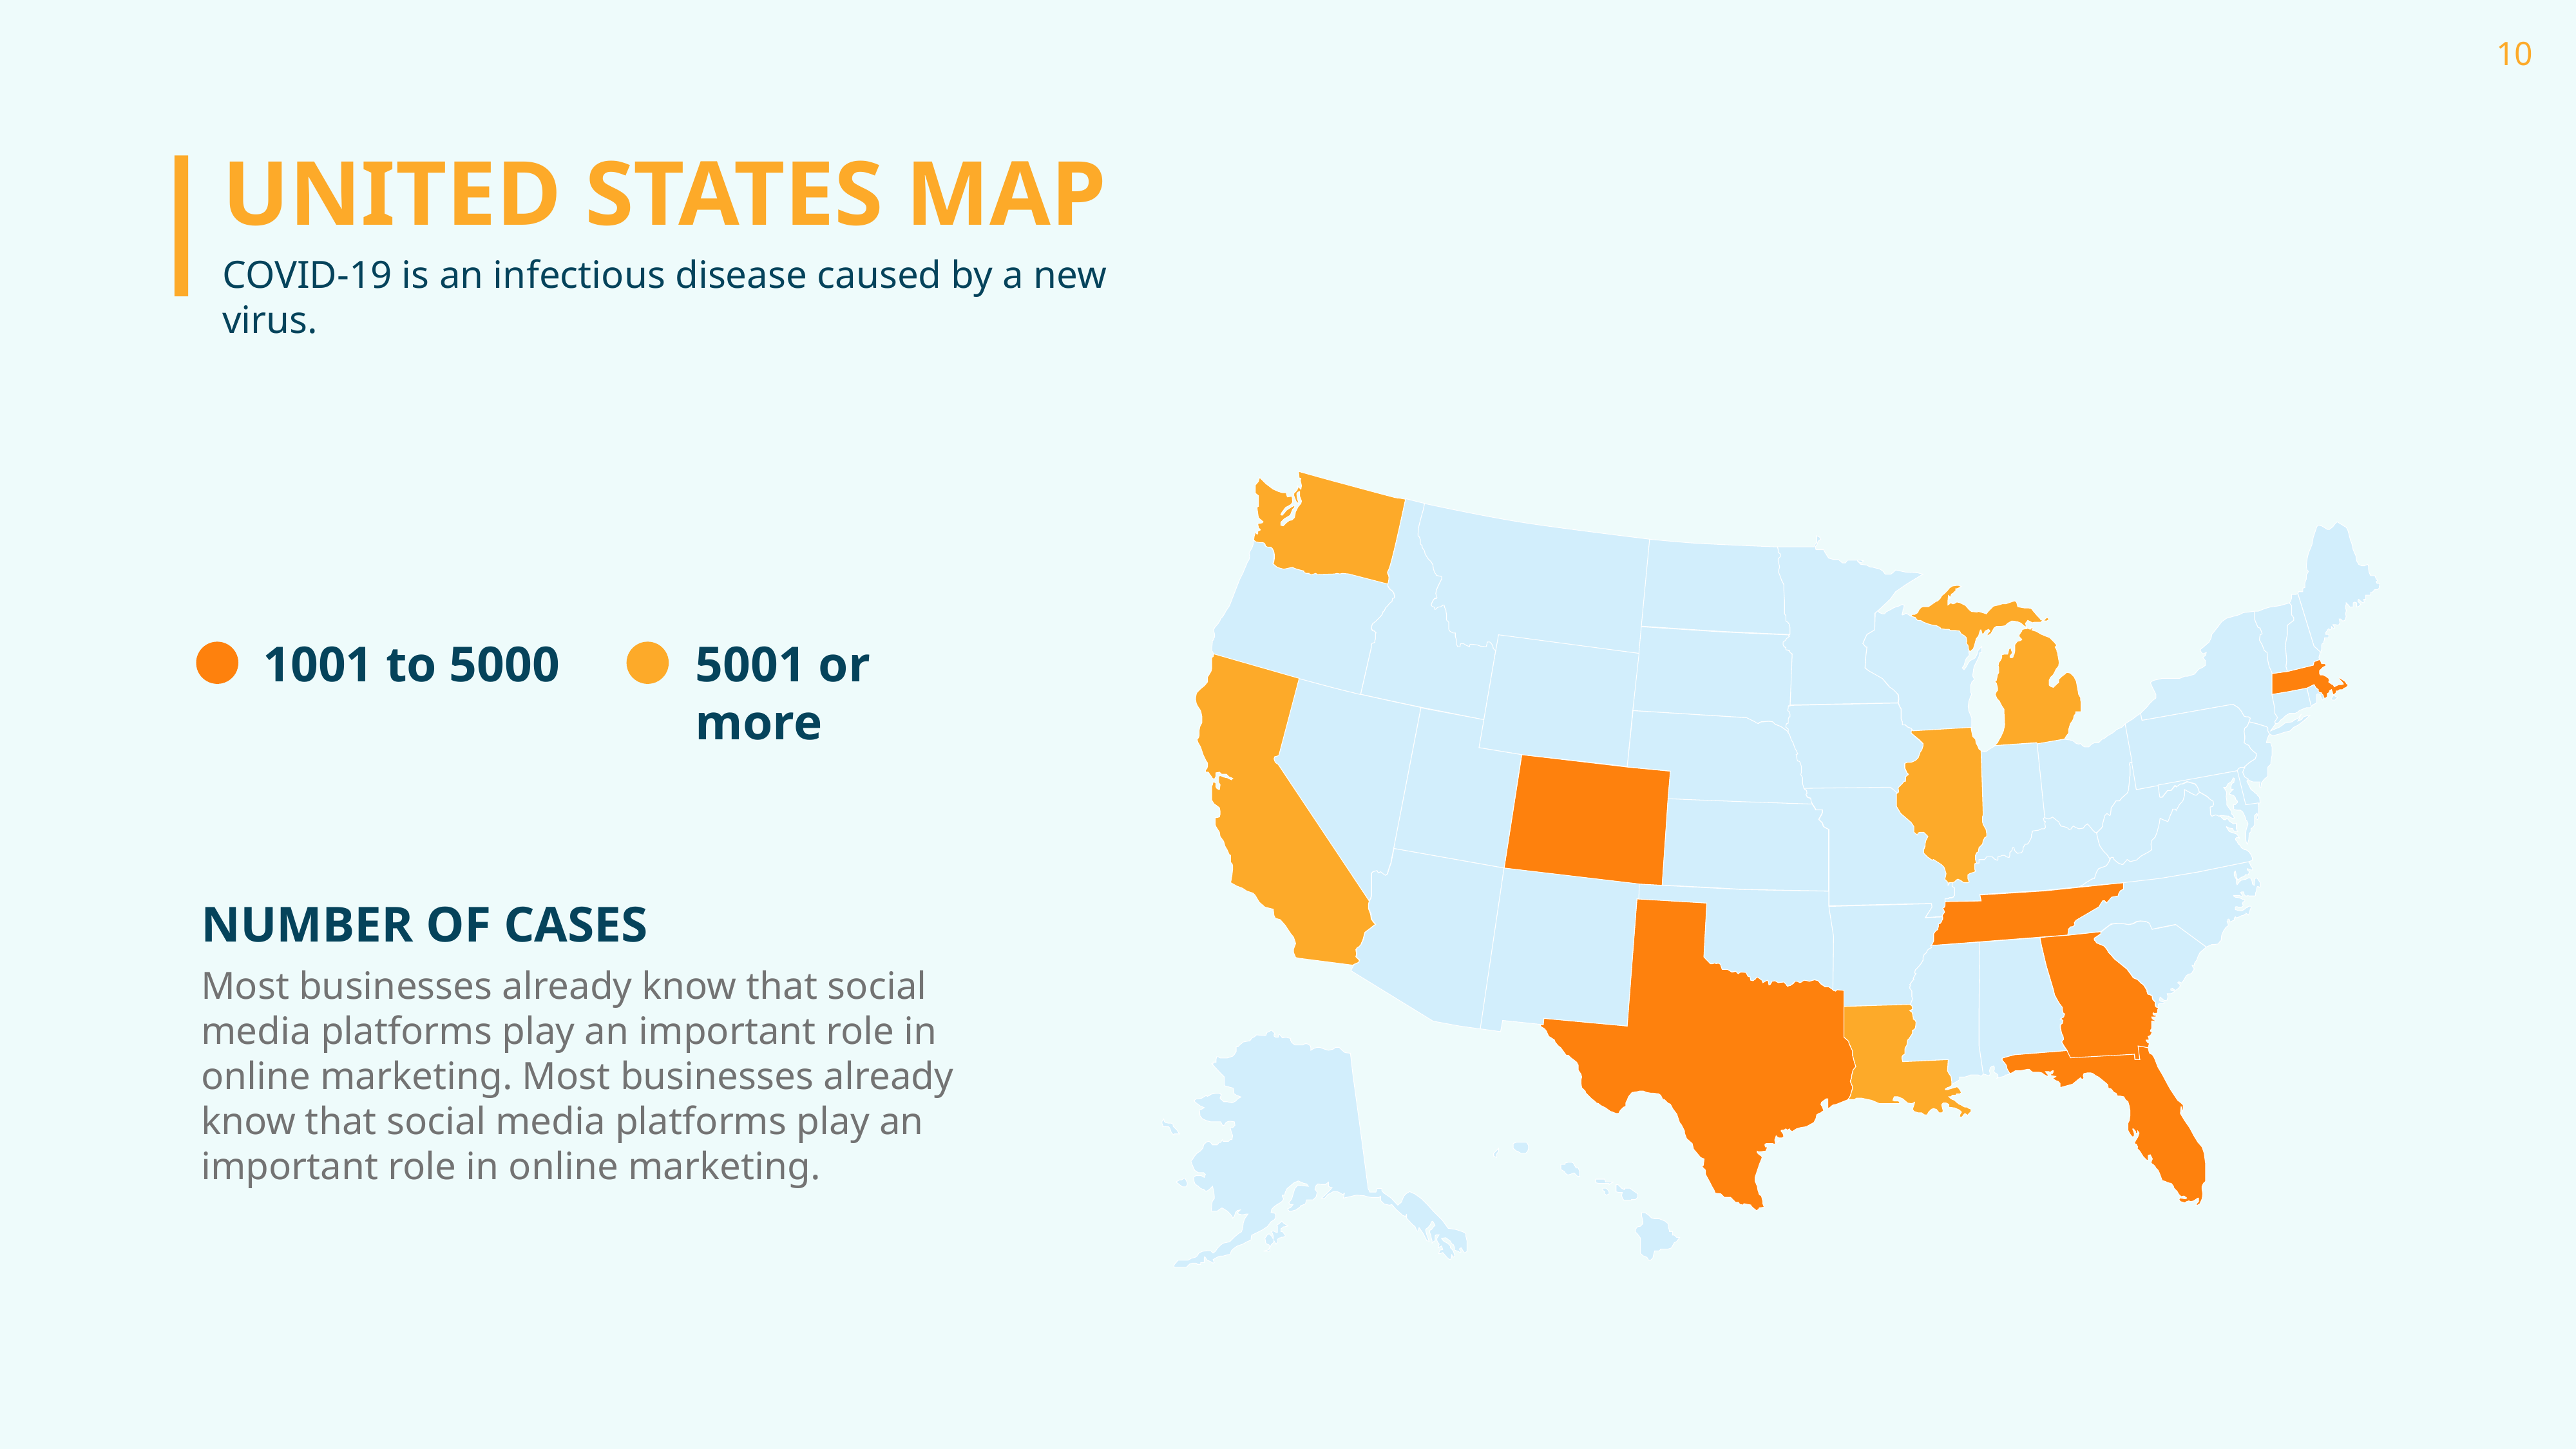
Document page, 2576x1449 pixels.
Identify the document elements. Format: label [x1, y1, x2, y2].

text_box [191, 629, 1013, 1195]
text_box [1161, 471, 2380, 1267]
text_box [174, 131, 1332, 301]
